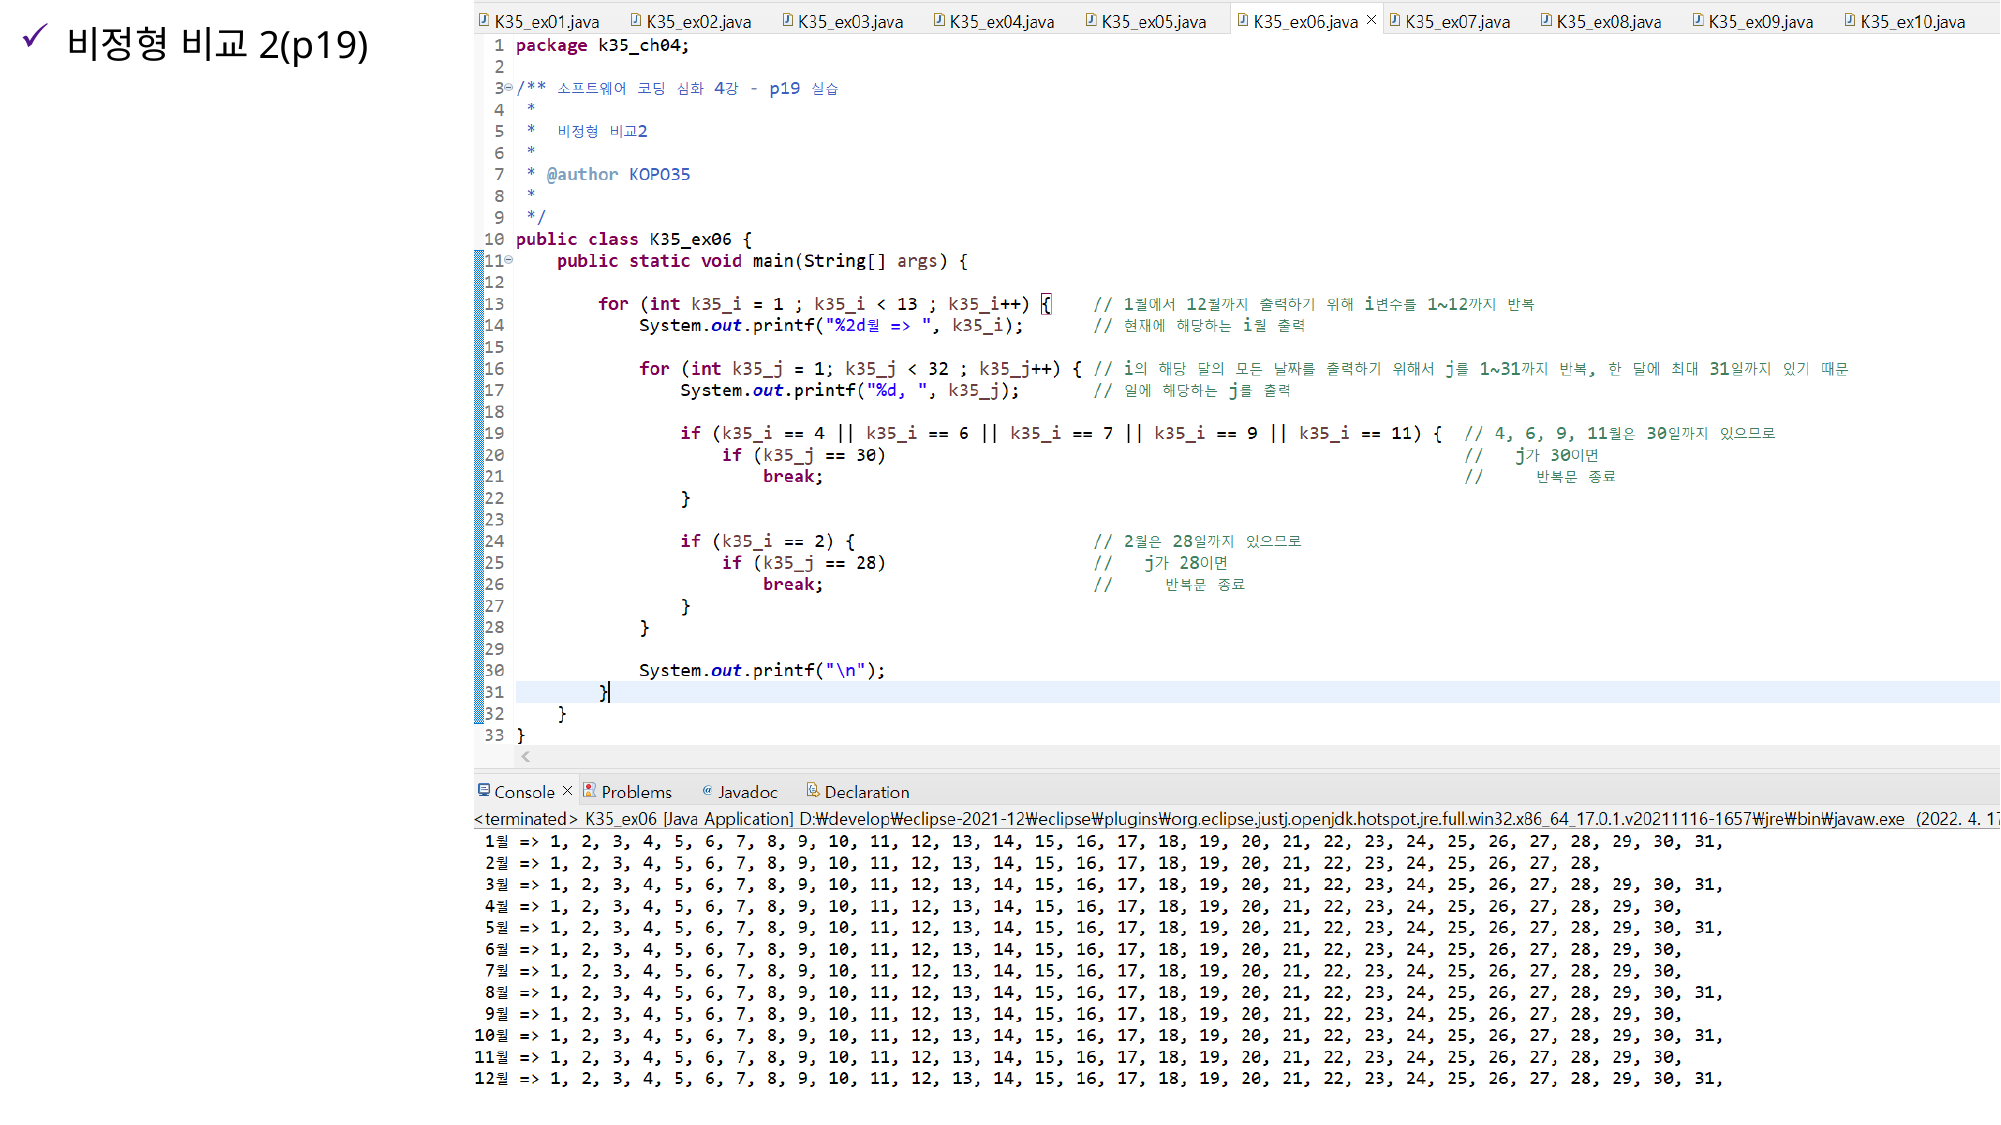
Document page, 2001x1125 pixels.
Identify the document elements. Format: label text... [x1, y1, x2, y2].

text_box 비정형 비교2(p19) [4, 0, 384, 74]
picture [474, 0, 2000, 1112]
